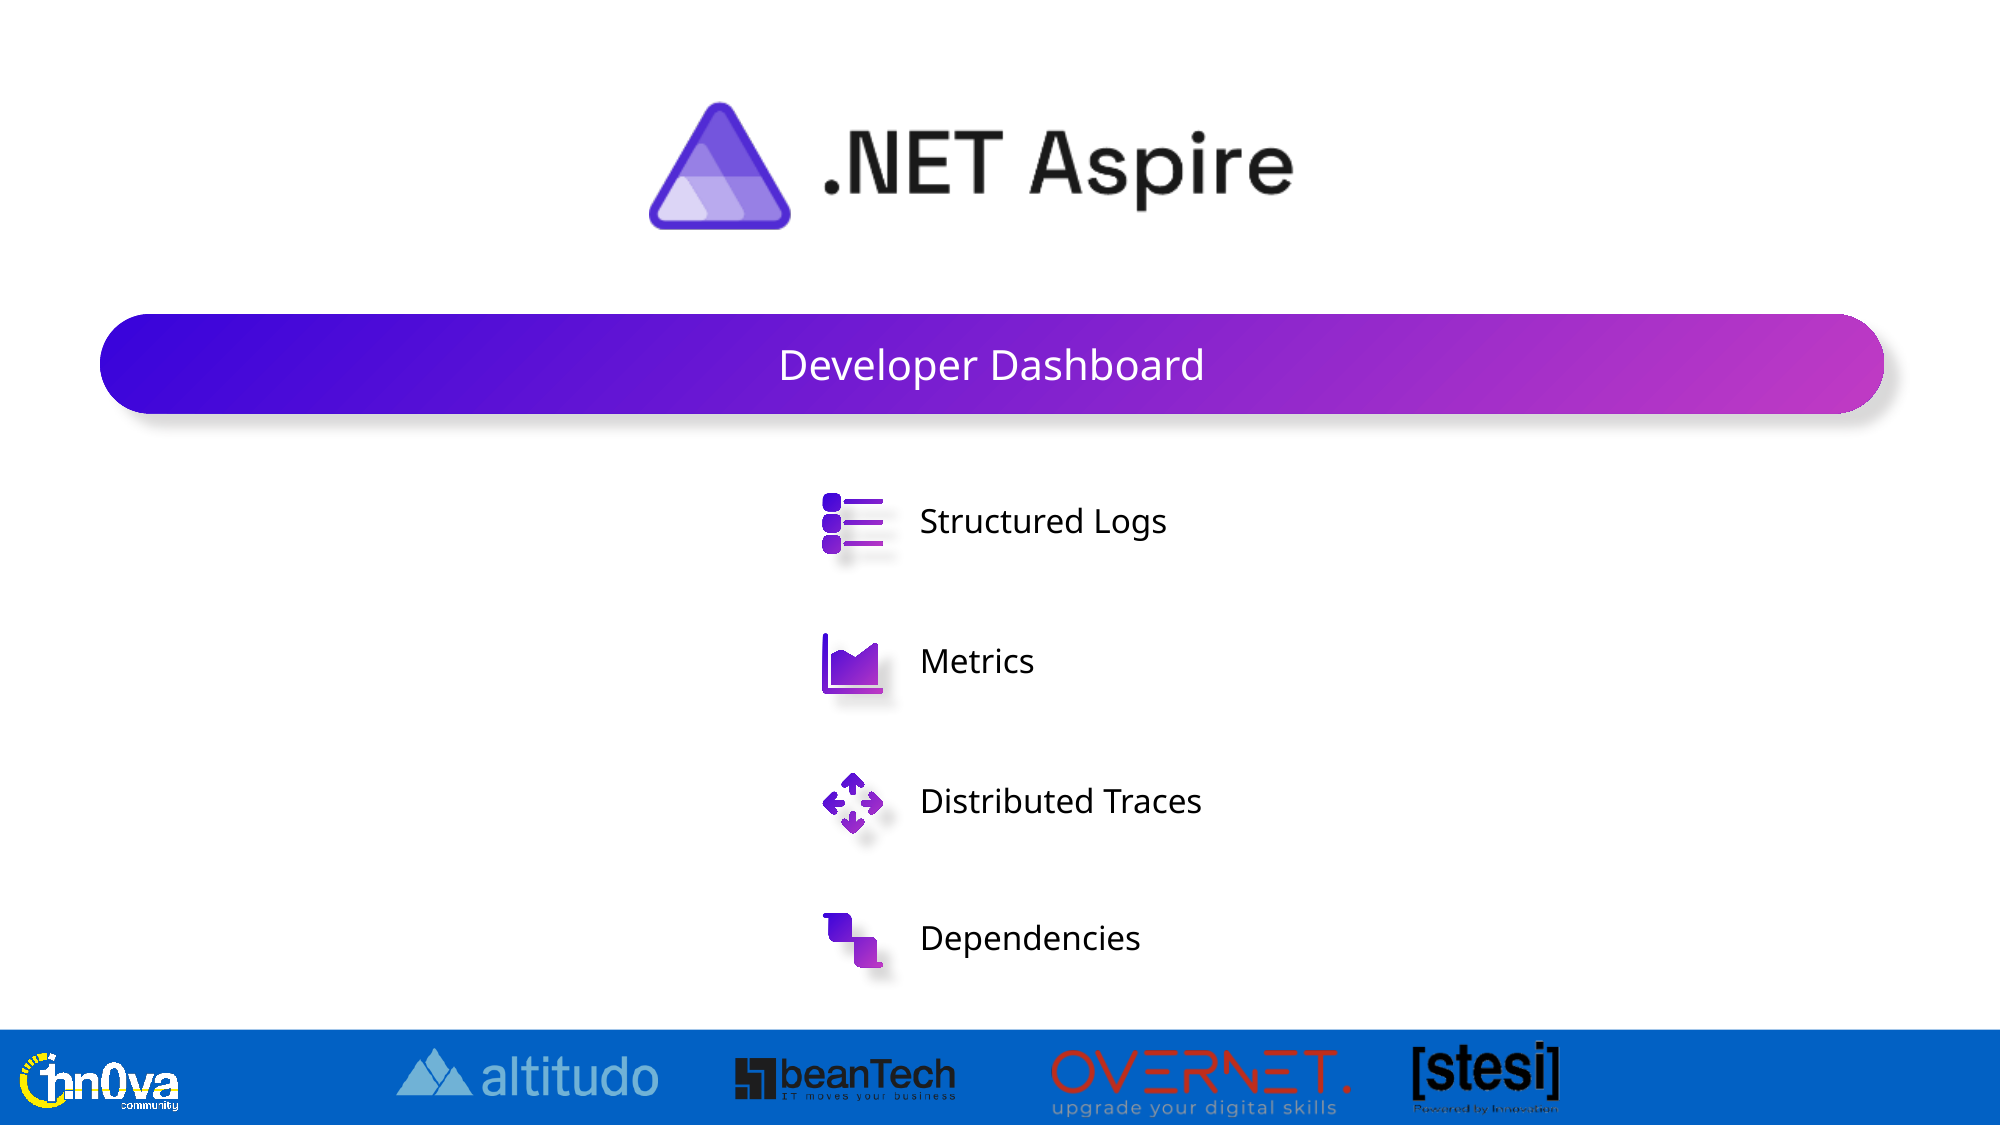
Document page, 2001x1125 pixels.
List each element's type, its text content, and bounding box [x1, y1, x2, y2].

picture [16, 1046, 182, 1115]
picture [379, 1023, 979, 1125]
picture [649, 83, 1351, 272]
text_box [822, 493, 1275, 968]
picture [1034, 1020, 1579, 1125]
text_box Developer Dashboard [100, 314, 1884, 414]
